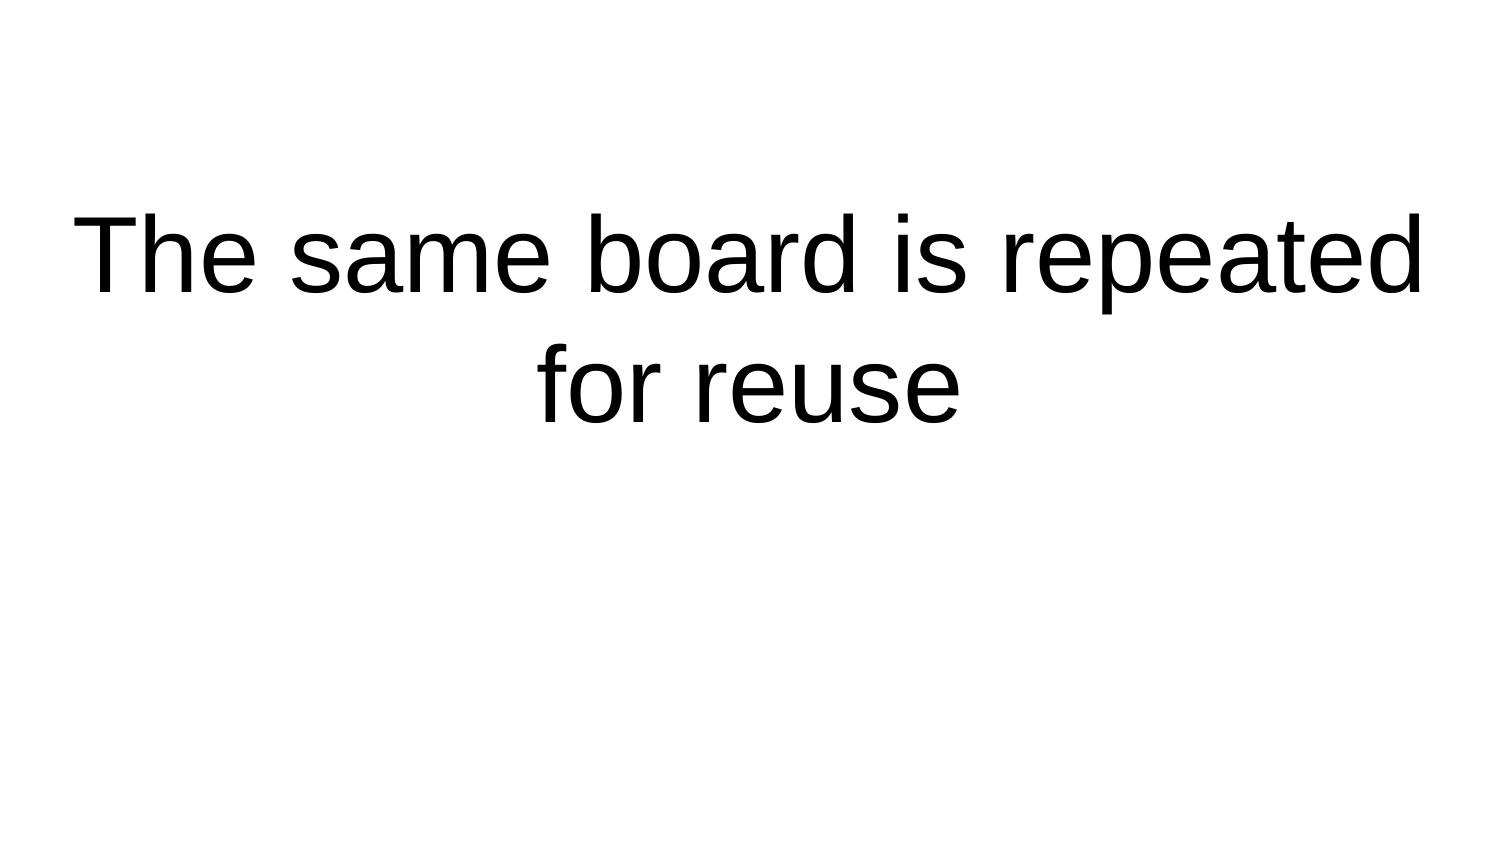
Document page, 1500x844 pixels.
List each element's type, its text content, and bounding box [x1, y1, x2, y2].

title The same board is repeated for reuse [51, 122, 1449, 459]
